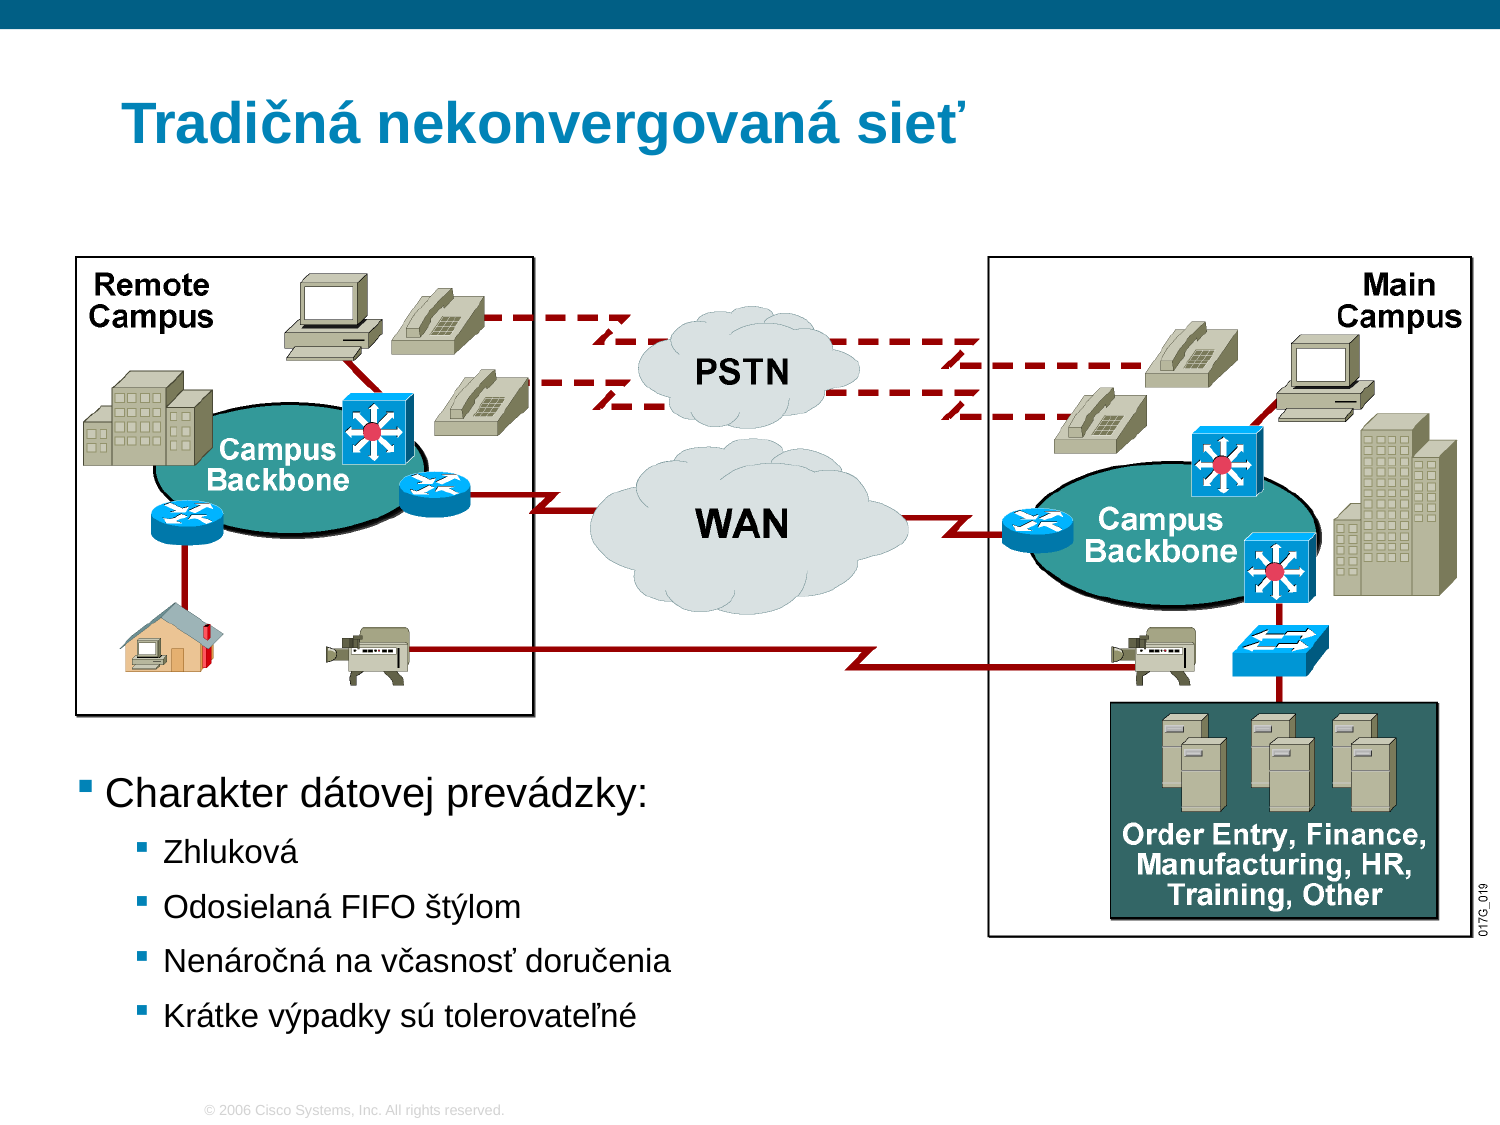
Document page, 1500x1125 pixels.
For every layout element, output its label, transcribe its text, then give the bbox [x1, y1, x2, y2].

picture [74, 256, 1490, 938]
title Tradičná nekonvergovaná sieť [107, 50, 1444, 163]
list Charakter dátovej prevádzky: Zhluková Odosielaná FIFO štýlom Nenáročná na včasnosť doručenia Krátke výpadky sú tolerovateľné [62, 762, 963, 1090]
